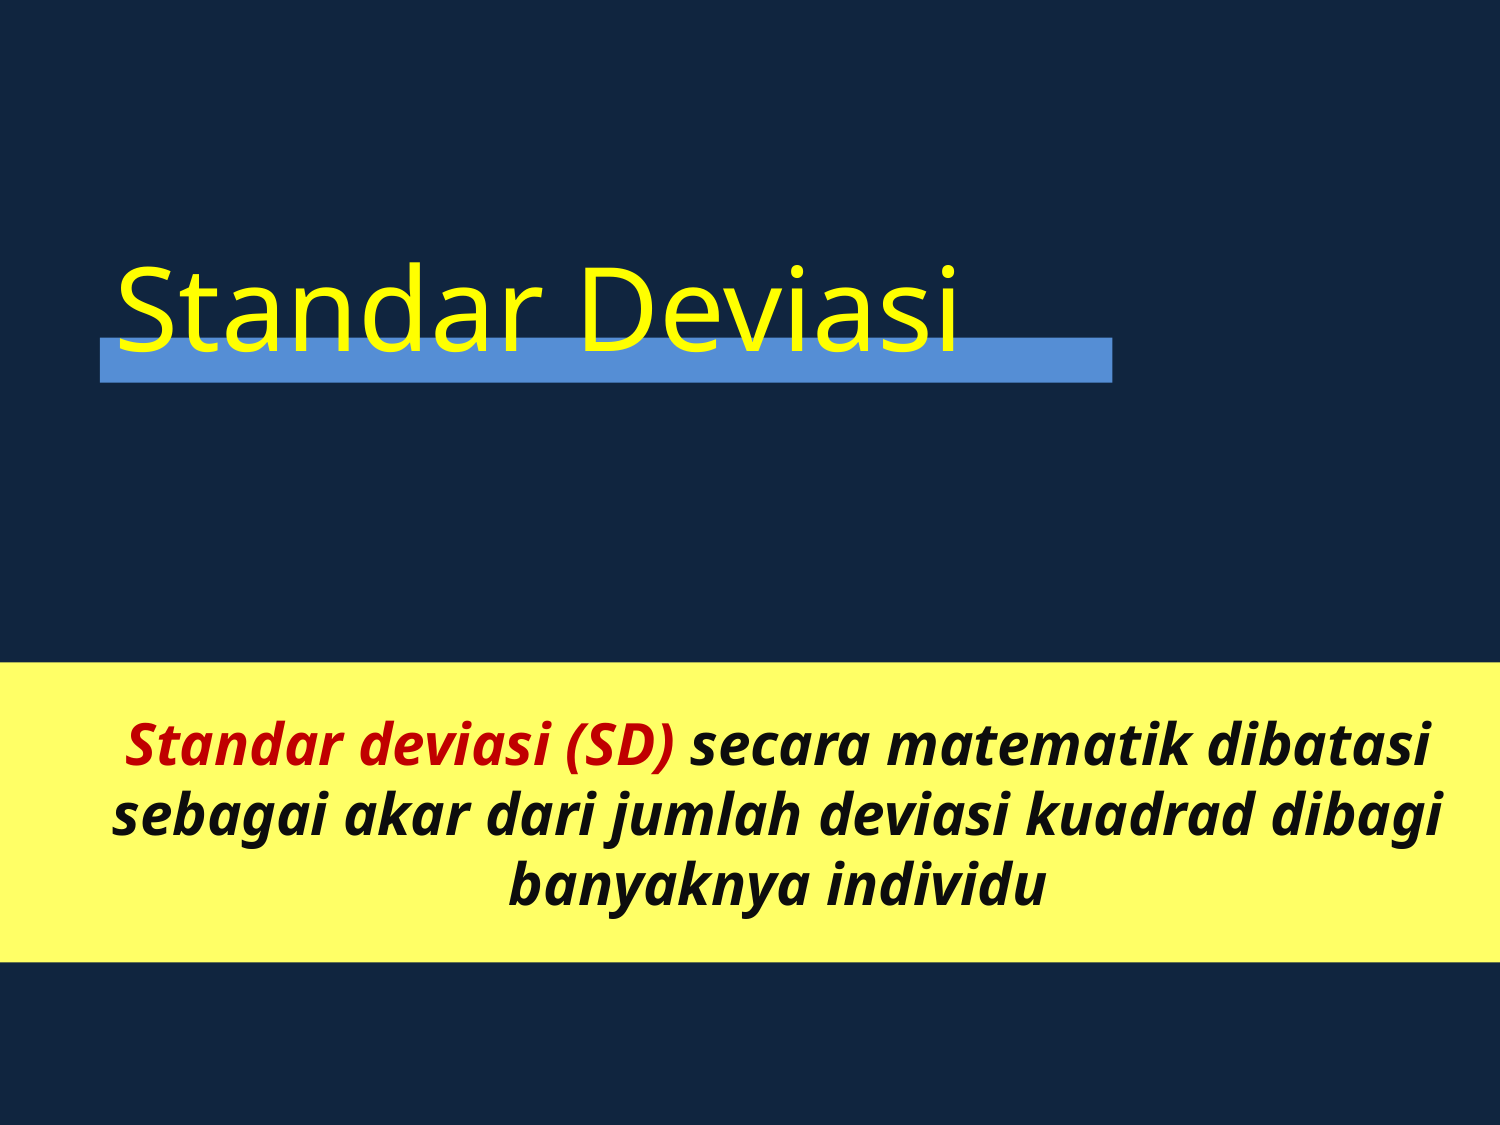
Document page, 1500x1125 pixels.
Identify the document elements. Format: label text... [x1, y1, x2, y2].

text_box Standar Deviasi [99, 337, 1113, 383]
list Standar deviasi (SD) secara matematik dibatasi sebagai akar dari jumlah deviasi kuadrad dibagi banyaknya individu [0, 662, 1500, 963]
